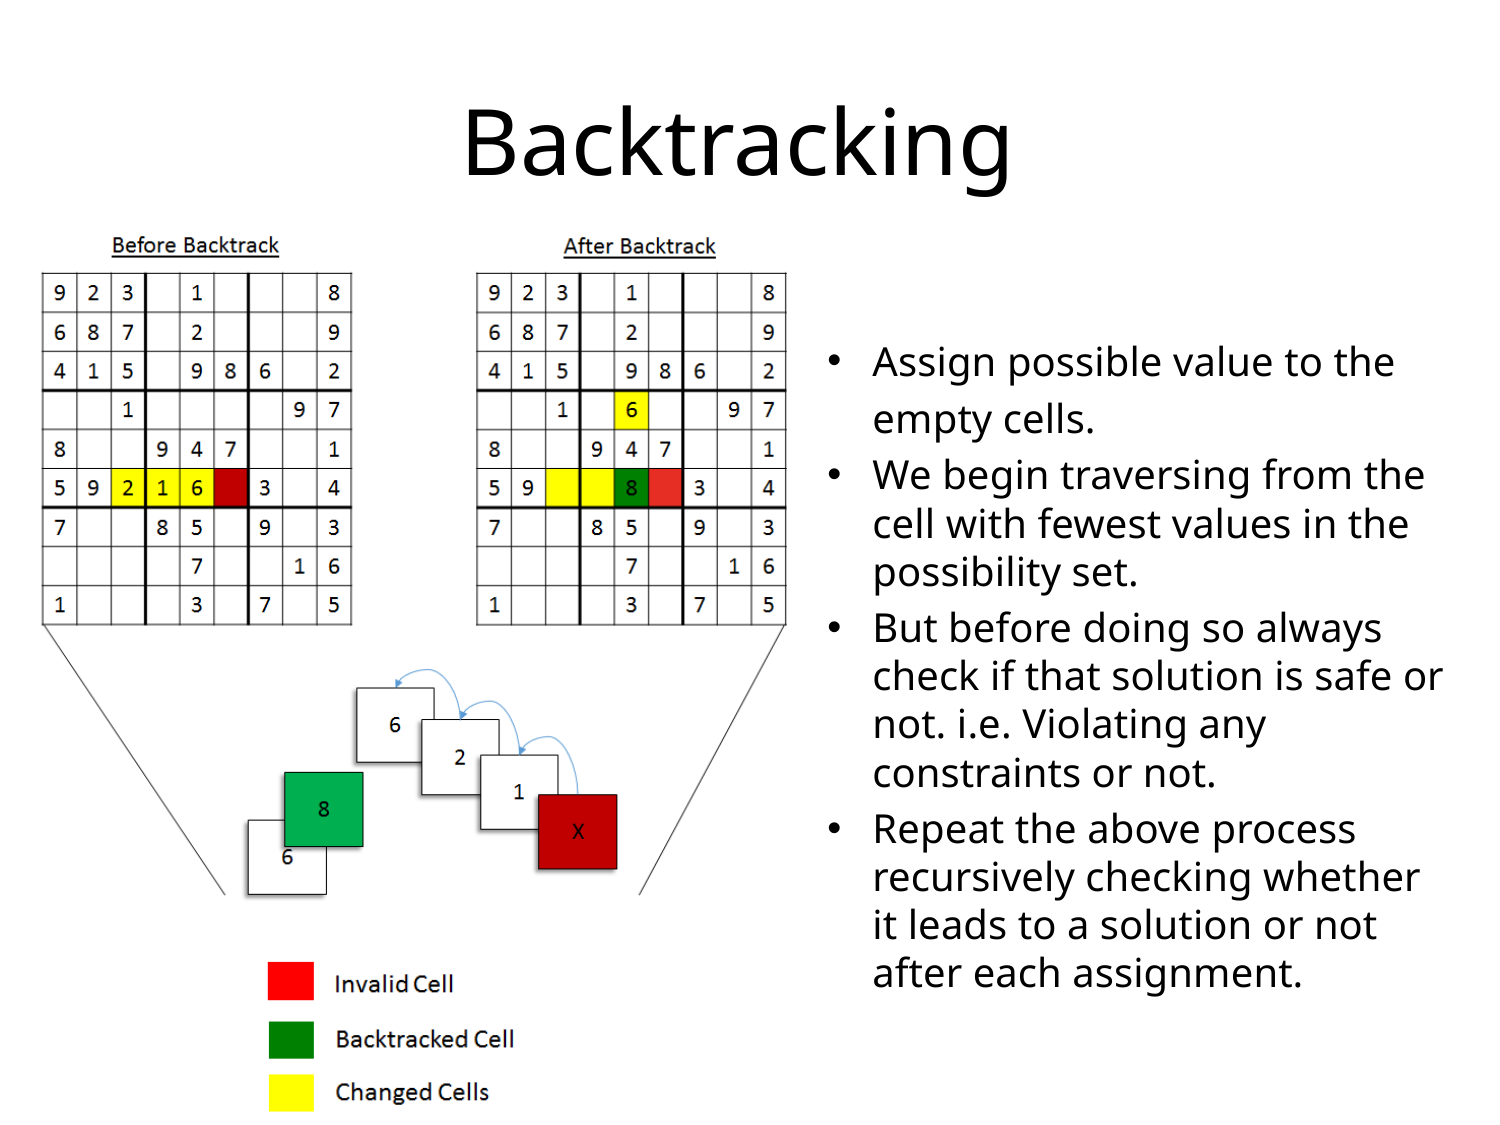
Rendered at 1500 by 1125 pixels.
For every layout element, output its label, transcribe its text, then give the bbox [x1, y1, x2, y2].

list Assign possible value to the empty cells. We begin traversing from the cell with fewest values in the possibility set. But before doing so always check if that solution is safe or not. i.e. Violating any constraints or not. Repeat the above process recursively checking whether it leads to a solution or not after each assignment. [812, 262, 1463, 1005]
picture [24, 221, 788, 904]
title Backtracking [75, 45, 1425, 233]
picture [243, 931, 526, 1125]
